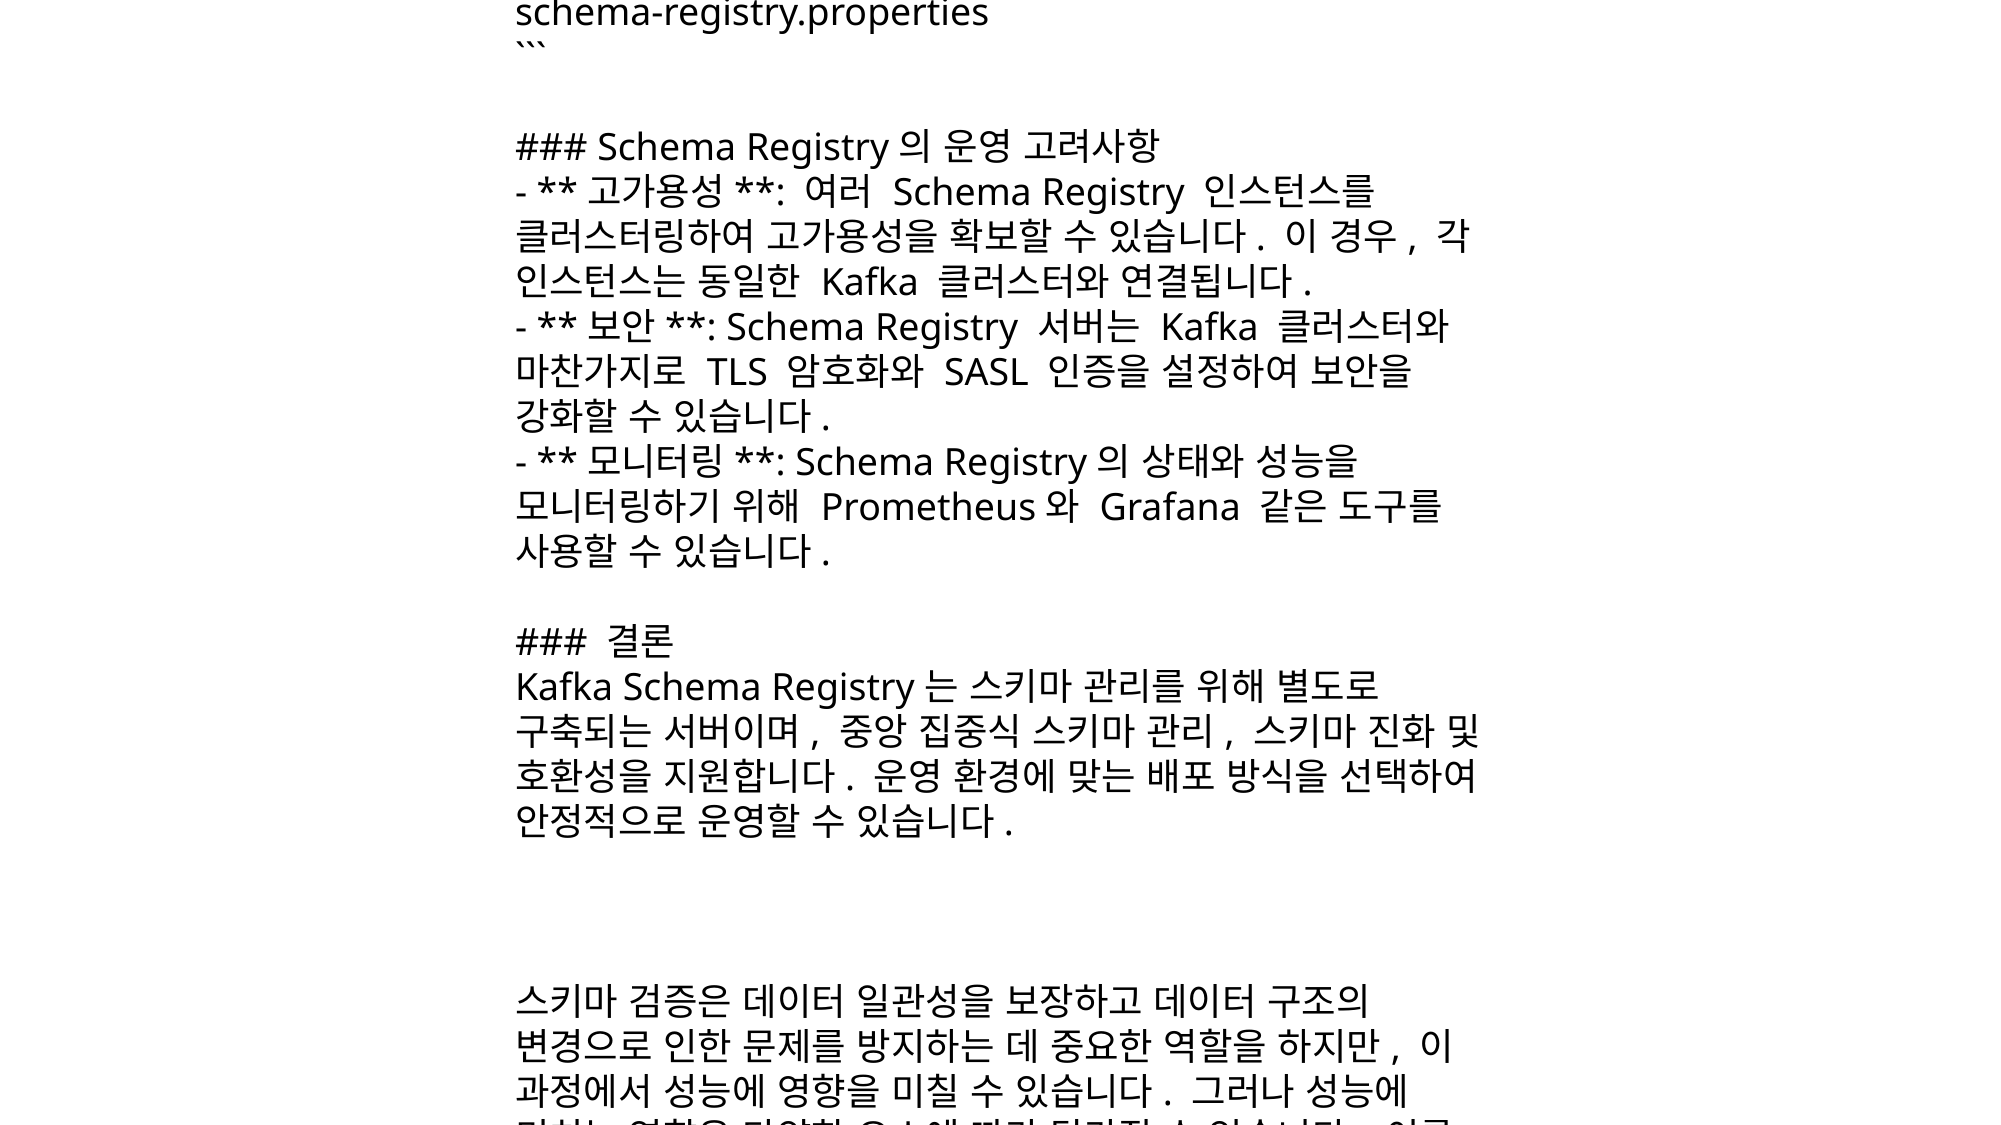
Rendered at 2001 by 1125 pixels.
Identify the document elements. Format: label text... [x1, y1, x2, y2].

text_box 네, **Kafka Schema Registry**는 별도의 서버로 구축해야 합니다. Schema Registry는 Kafka 클러스터와 독립적으로 동작하며, Kafka와 관련된 스키마를 중앙에서 관리하는 역할을 합니다. 이 서비스는 주로 **Confluent**에서 제공하는 Kafka 배포판에서 사용되며, Avro, Protobuf, JSON 스키마 등의 데이터를 관리할 수 있습니다. ### Schema Registry의 역할 - **스키마 관리**: 데이터가 Kafka 토픽으로 전송되기 전에 스키마를 중앙에서 관리하고, 이를 통해 스키마의 버저닝과 호환성을 유지합니다. - **스키마 검증**: Kafka에 데이터를 전송하기 전에 Schema Registry를 통해 스키마의 유효성을 검사하고, 소비자가 데이터를 사용할 때 스키마와 일치하는지 확인합니다. - **스키마 저장**: 스키마를 영구 저장소(예: Kafka 자체, HDFS, JDBC 호환 데이터베이스)에 저장하여 스키마의 일관성을 유지합니다. ### Schema Registry 서버 구축 방법 Schema Registry는 **독립적인 서비스**로, 다음과 같은 방식으로 구축할 수 있습니다: 1. **Standalone 방식**: - 별도의 서버나 컨테이너에 Schema Registry를 설치하여 운영할 수 있습니다. - 이 방법은 소규모 환경에서 쉽게 관리할 수 있는 방식입니다. 2. **Docker 방식**: - Docker 컨테이너를 사용하여 Schema Registry를 쉽게 배포할 수 있습니다. - Docker Compose 파일을 통해 Kafka, Zookeeper, Schema Registry 등을 함께 구성할 수 있습니다. 3. **Kubernetes 방식**: - Kubernetes 클러스터에서 Schema Registry를 배포하여, 확장성과 안정성을 높일 수 있습니다. - Helm 차트를 사용하면 Schema Registry를 쉽게 배포하고 관리할 수 있습니다. ### Schema Registry 설정 예시 Schema Registry를 설정할 때 필요한 기본 설정 파일은 `schema-registry.properties` 파일입니다. 예시는 다음과 같습니다: ```properties # Kafka 브로커의 연결 정보 kafkastore.bootstrap.servers=PLAINTEXT://localhost:9092 # 스키마 정보를 저장할 Kafka 주제 kafkastore.topic=_schemas # Schema Registry 서버의 호스트와 포트 listeners=http://0.0.0.0:8081 # 호환성 설정 (ex: backward, forward, full, none) compatibility.level=backward ``` ### Schema Registry 서버 시작 설정을 완료한 후, Schema Registry 서버를 시작할 수 있습니다: ```bash ./bin/schema-registry-start ./etc/schema-registry/schema-registry.properties ``` ### Schema Registry의 운영 고려사항 - **고가용성**: 여러 Schema Registry 인스턴스를 클러스터링하여 고가용성을 확보할 수 있습니다. 이 경우, 각 인스턴스는 동일한 Kafka 클러스터와 연결됩니다. - **보안**: Schema Registry 서버는 Kafka 클러스터와 마찬가지로 TLS 암호화와 SASL 인증을 설정하여 보안을 강화할 수 있습니다. - **모니터링**: Schema Registry의 상태와 성능을 모니터링하기 위해 Prometheus와 Grafana 같은 도구를 사용할 수 있습니다. ### 결론 Kafka Schema Registry는 스키마 관리를 위해 별도로 구축되는 서버이며, 중앙 집중식 스키마 관리, 스키마 진화 및 호환성을 지원합니다. 운영 환경에 맞는 배포 방식을 선택하여 안정적으로 운영할 수 있습니다. 스키마 검증은 데이터 일관성을 보장하고 데이터 구조의 변경으로 인한 문제를 방지하는 데 중요한 역할을 하지만, 이 과정에서 성능에 영향을 미칠 수 있습니다. 그러나 성능에 미치는 영향은 다양한 요소에 따라 달라질 수 있습니다. 이를 상세히 살펴보겠습니다. ### 스키마 검증의 성능 영향 1. **검증의 빈도**: - 데이터가 Kafka에 전송될 때마다 스키마를 검증해야 하기 때문에, 트래픽이 높은 시스템에서는 검증 과정이 성능 병목이 될 수 있습니다. - 특히, 데이터 생성 속도가 매우 빠르거나 대량의 데이터가 동시에 처리될 때, 스키마 검증이 성능에 영향을 줄 가능성이 있습니다. 2. **검증 로직의 복잡성**: - 스키마 검증은 스키마 레지스트리와의 통신, 스키마의 불러오기, 데이터의 검증 등 여러 단계를 포함합니다. - 복잡한 스키마 구조나 빈번한 스키마 변화가 있는 경우, 이 과정에서 추가적인 처리 시간이 소요될 수 있습니다. 3. **네트워크 지연**: - 스키마 레지스트리는 Kafka 클러스터와 별도의 서버로 운영되므로, 레지스트리와의 통신이 네트워크를 통해 이루어집니다. 네트워크 지연이나 레지스트리 서버의 성능 문제가 있을 경우, 검증 과정에서 성능 저하가 발생할 수 있습니다. ### 성능 문제를 최소화하기 위한 방법 1. **스키마 캐싱**: - 스키마 레지스트리에서 스키마를 자주 요청하는 대신, 클라이언트 측에서 스키마를 캐싱하여 성능을 개선할 수 있습니다. 이는 스키마 검증 시 네트워크 통신에 따른 지연을 줄이는 데 효과적입니다. - 대부분의 Kafka 클라이언트 라이브러리는 기본적으로 스키마 캐싱을 지원합니다. 2. **검증 설정 조정**: - Kafka 프로듀서와 컨슈머의 설정을 통해 검증 빈도를 조절할 수 있습니다. 예를 들어, 개발 환경에서는 모든 데이터에 대해 엄격한 검증을 수행하지만, 프로덕션 환경에서는 검증을 간소화하거나 선택적으로 수행할 수 있습니다. 3. **병렬 처리**: - 스키마 검증 작업을 병렬로 처리하여, 성능 저하를 최소화할 수 있습니다. 이는 특히 대규모 데이터 처리 시스템에서 유용합니다. 4. **레지스트리의 확장성**: - Schema Registry 자체를 확장하여 고가용성과 성능을 높일 수 있습니다. 예를 들어, 여러 인스턴스를 클러스터링하여 부하를 분산할 수 있습니다. ### 실제 성능 영향 스키마 검증으로 인한 성능 문제는 대개 시스템의 규모와 설계에 따라 다릅니다. 소규모 시스템에서는 거의 영향을 느끼지 못할 수 있지만, 대규모 고속 처리 시스템에서는 주의가 필요합니다. **결론적으로**, 스키마 검증은 데이터 무결성을 유지하는 데 중요한 역할을 하지만, 이 과정에서 성능 문제가 발생할 가능성도 있습니다. 이를 해결하기 위해 스키마 캐싱, 검증 빈도 조정, 레지스트리 확장 등 다양한 최적화 방법을 적용할 수 있습니다. 시스템의 특성과 요구 사항에 따라 이러한 최적화 전략을 적절히 조합하여 성능 문제를 최소화하는 것이 중요합니다. [500, 0, 1501, 1125]
